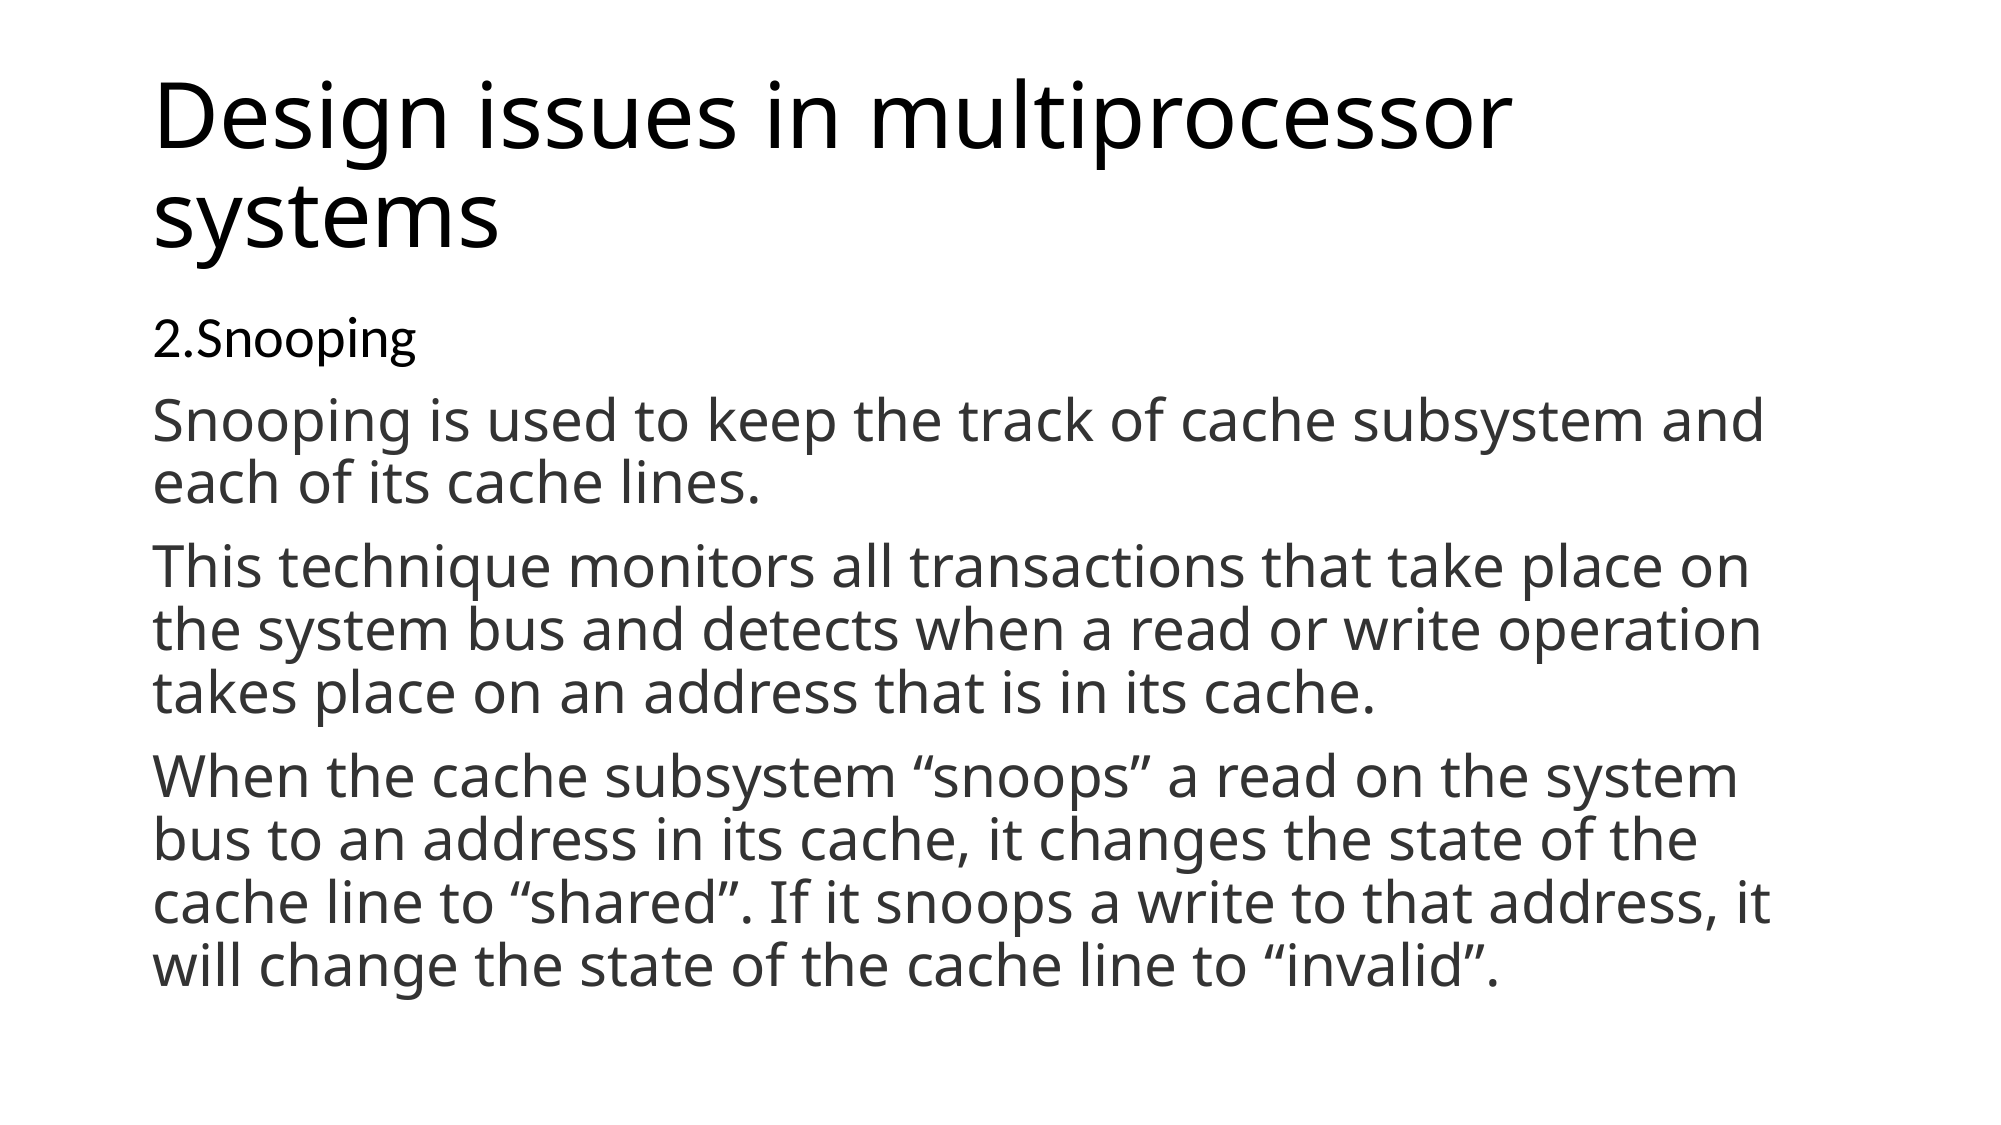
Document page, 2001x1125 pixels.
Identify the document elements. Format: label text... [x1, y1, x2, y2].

title Design issues in multiprocessor systems [137, 59, 1863, 278]
list 2.Snooping Snooping is used to keep the track of cache subsystem and each of its cache lines. This technique monitors all transactions that take place on the system bus and detects when a read or write operation takes place on an address that is in its cache. When the cache subsystem “snoops” a read on the system bus to an address in its cache, it changes the state of the cache line to “shared”. If it snoops a write to that address, it will change the state of the cache line to “invalid”. [137, 299, 1863, 1014]
